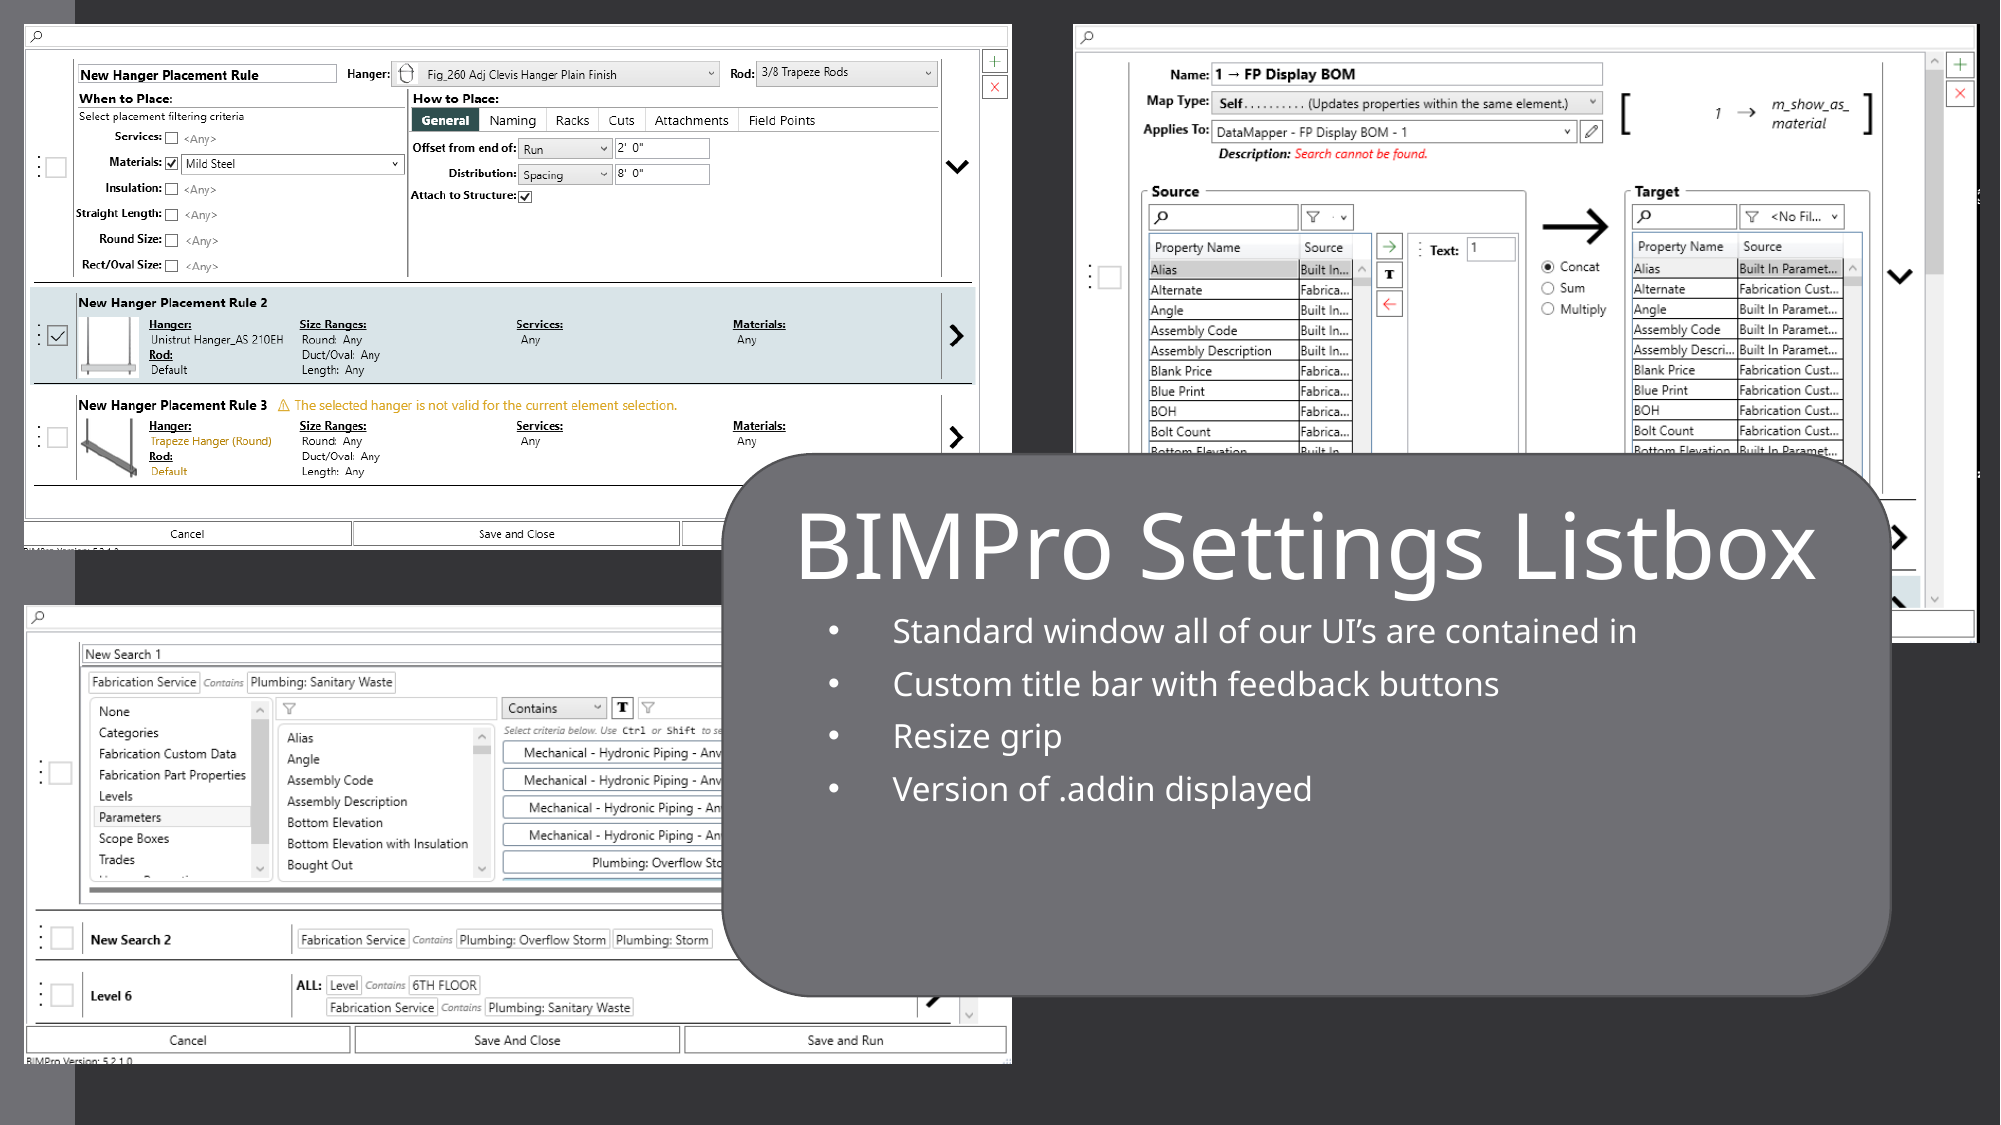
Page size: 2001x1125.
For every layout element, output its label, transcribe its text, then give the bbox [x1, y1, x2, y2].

picture [1073, 24, 1980, 644]
picture [24, 605, 1012, 1064]
text_box BIMPro Settings Listbox Standard window all of our UI’s are contained in Custom title bar with feedback buttons Resize grip Version of .addin displayed [721, 452, 1892, 998]
picture [24, 24, 1012, 550]
